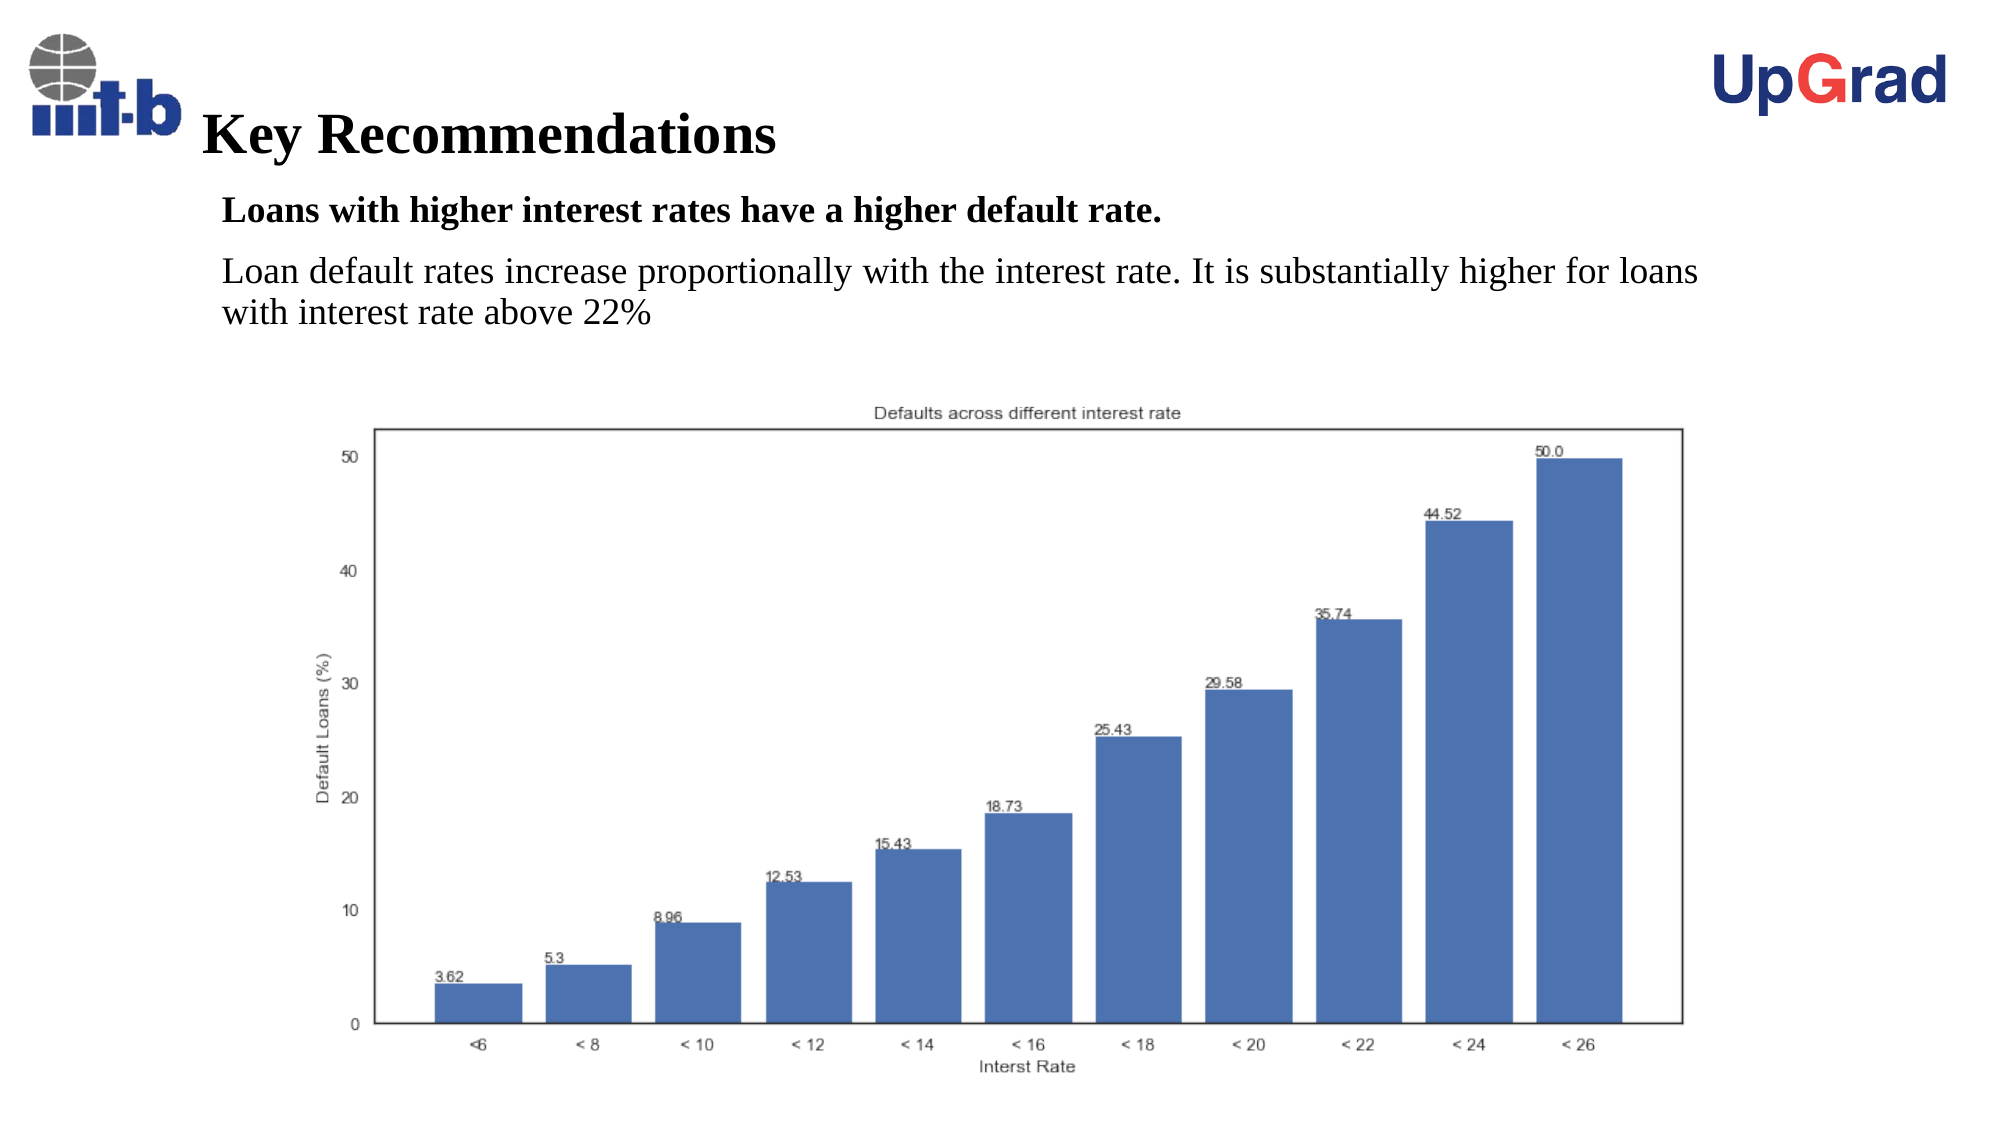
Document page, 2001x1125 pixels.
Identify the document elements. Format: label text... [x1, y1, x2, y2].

list Loans with higher interest rates have a higher default rate. Loan default rates increase proportionally with the interest rate. It is substantially higher for loans with interest rate above 22% [206, 182, 1716, 341]
title Key Recommendations [187, 64, 1716, 205]
picture [1714, 53, 1952, 116]
picture [0, 29, 208, 163]
picture [306, 396, 1693, 1087]
